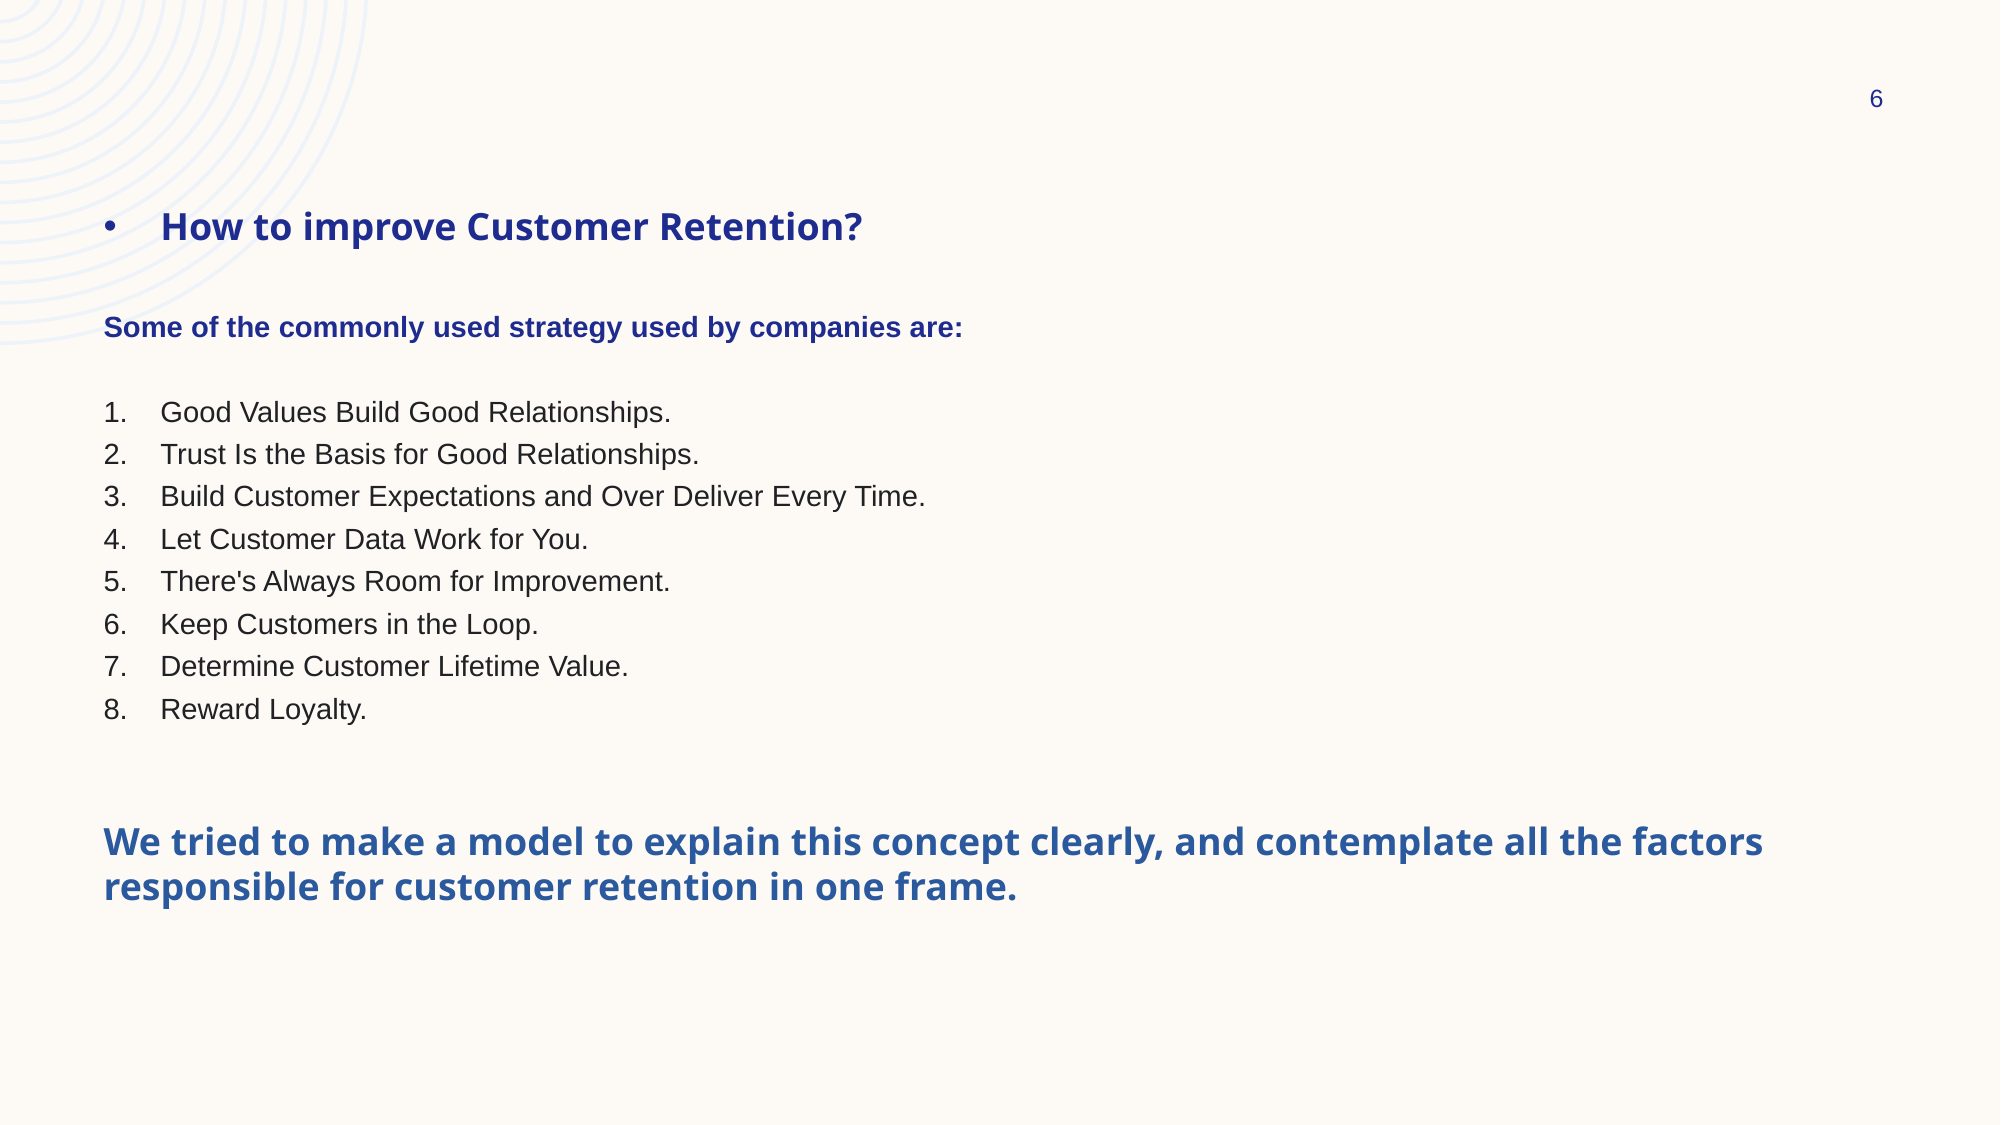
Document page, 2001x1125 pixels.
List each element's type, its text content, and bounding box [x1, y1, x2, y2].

slide_number 6 [1795, 75, 1958, 120]
list How to improve Customer Retention? Some of the commonly used strategy used by companies are: Good Values Build Good Relationships. Trust Is the Basis for Good Relationships. Build Customer Expectations and Over Deliver Every Time. Let Customer Data Work for You. There's Always Room for Improvement. Keep Customers in the Loop. Determine Customer Lifetime Value. Reward Loyalty. We tried to make a model to explain this concept clearly, and contemplate all the factors responsible for customer retention in one frame. [88, 142, 1913, 1073]
